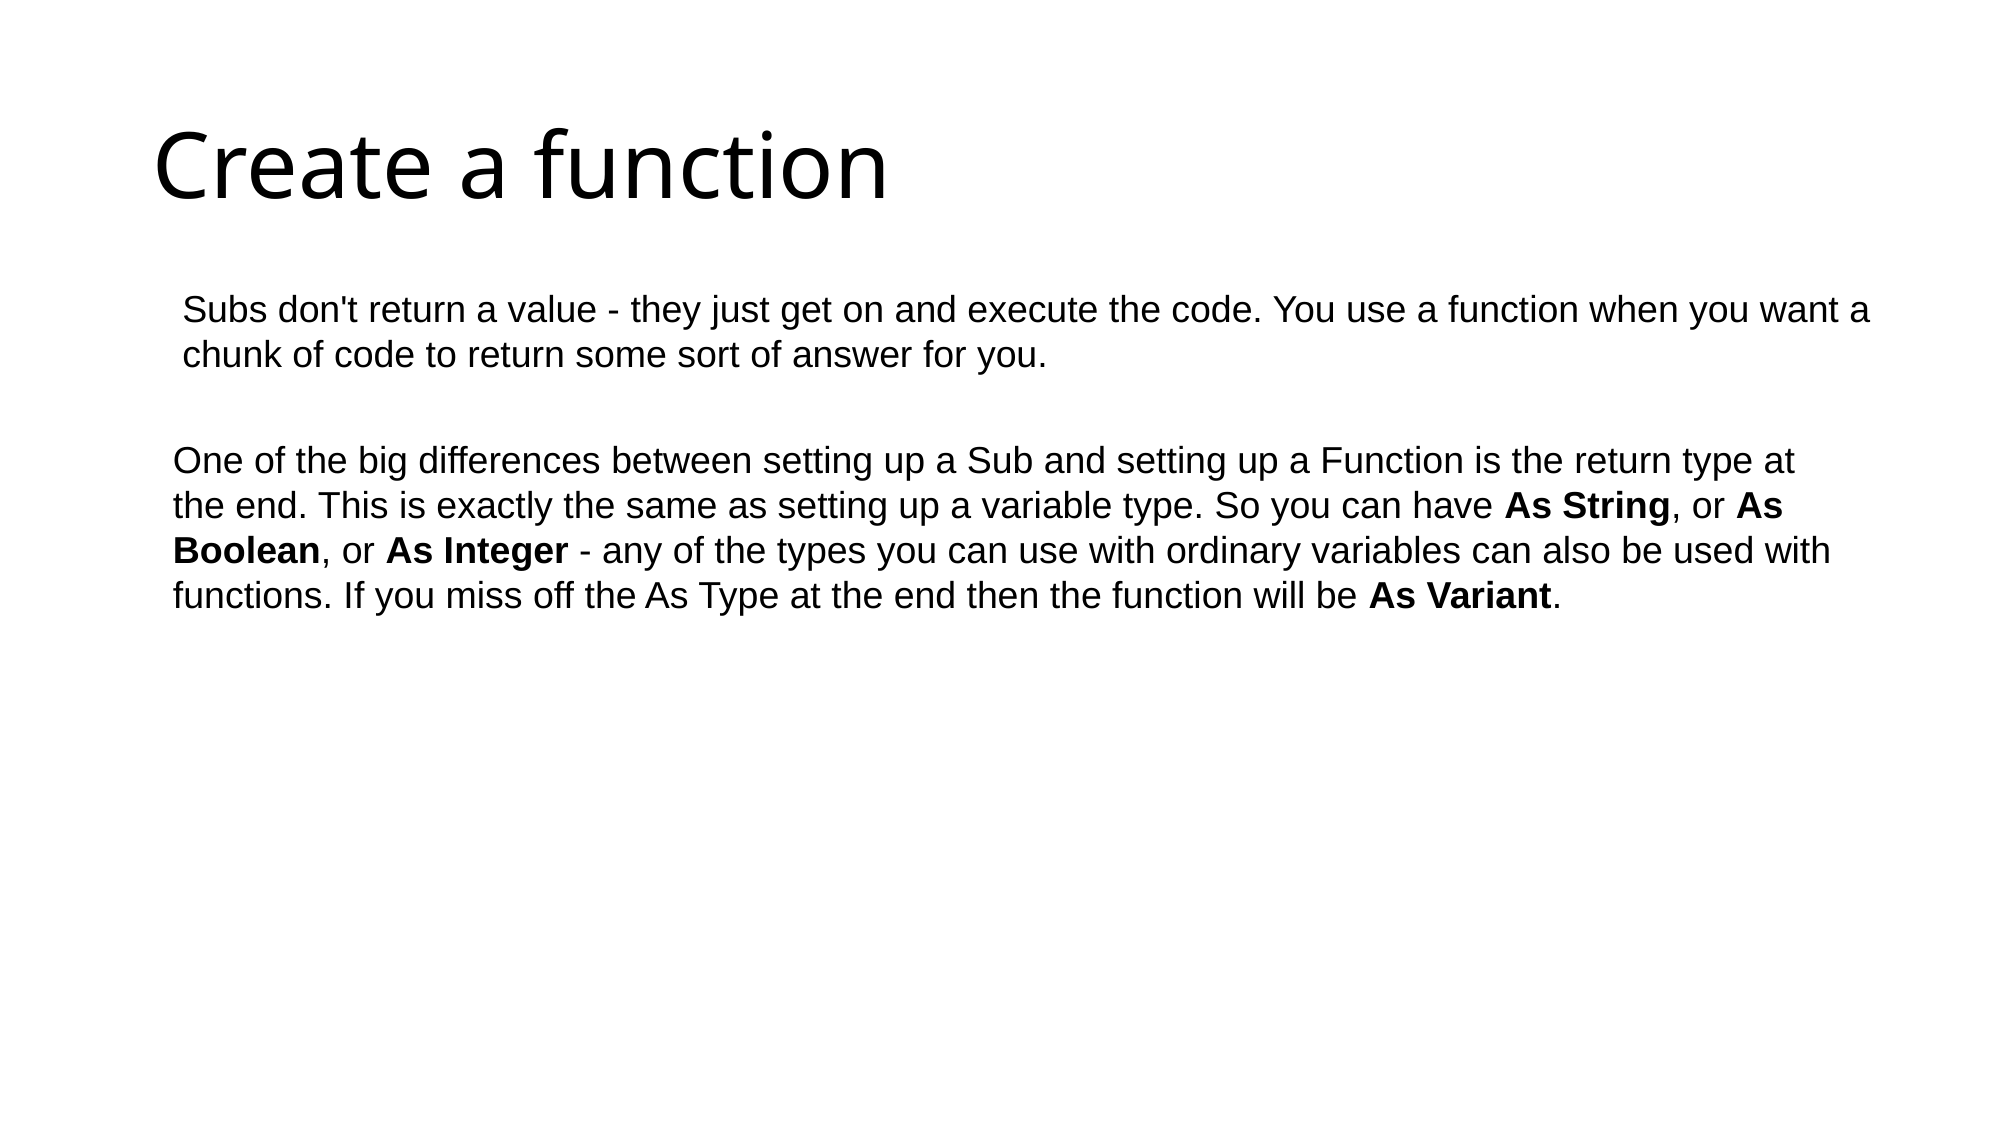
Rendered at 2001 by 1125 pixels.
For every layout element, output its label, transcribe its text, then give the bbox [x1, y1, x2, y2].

title Create a function [137, 59, 1863, 278]
text_box One of the big differences between setting up a Sub and setting up a Function is the return type at the end. This is exactly the same as setting up a variable type. So you can have As String, or As Boolean, or As Integer - any of the types you can use with ordinary variables can also be used with functions. If you miss off the As Type at the end then the function will be As Variant. [158, 428, 1863, 624]
text_box Subs don't return a value - they just get on and execute the code. You use a function when you want a chunk of code to return some sort of answer for you. [167, 277, 1893, 382]
